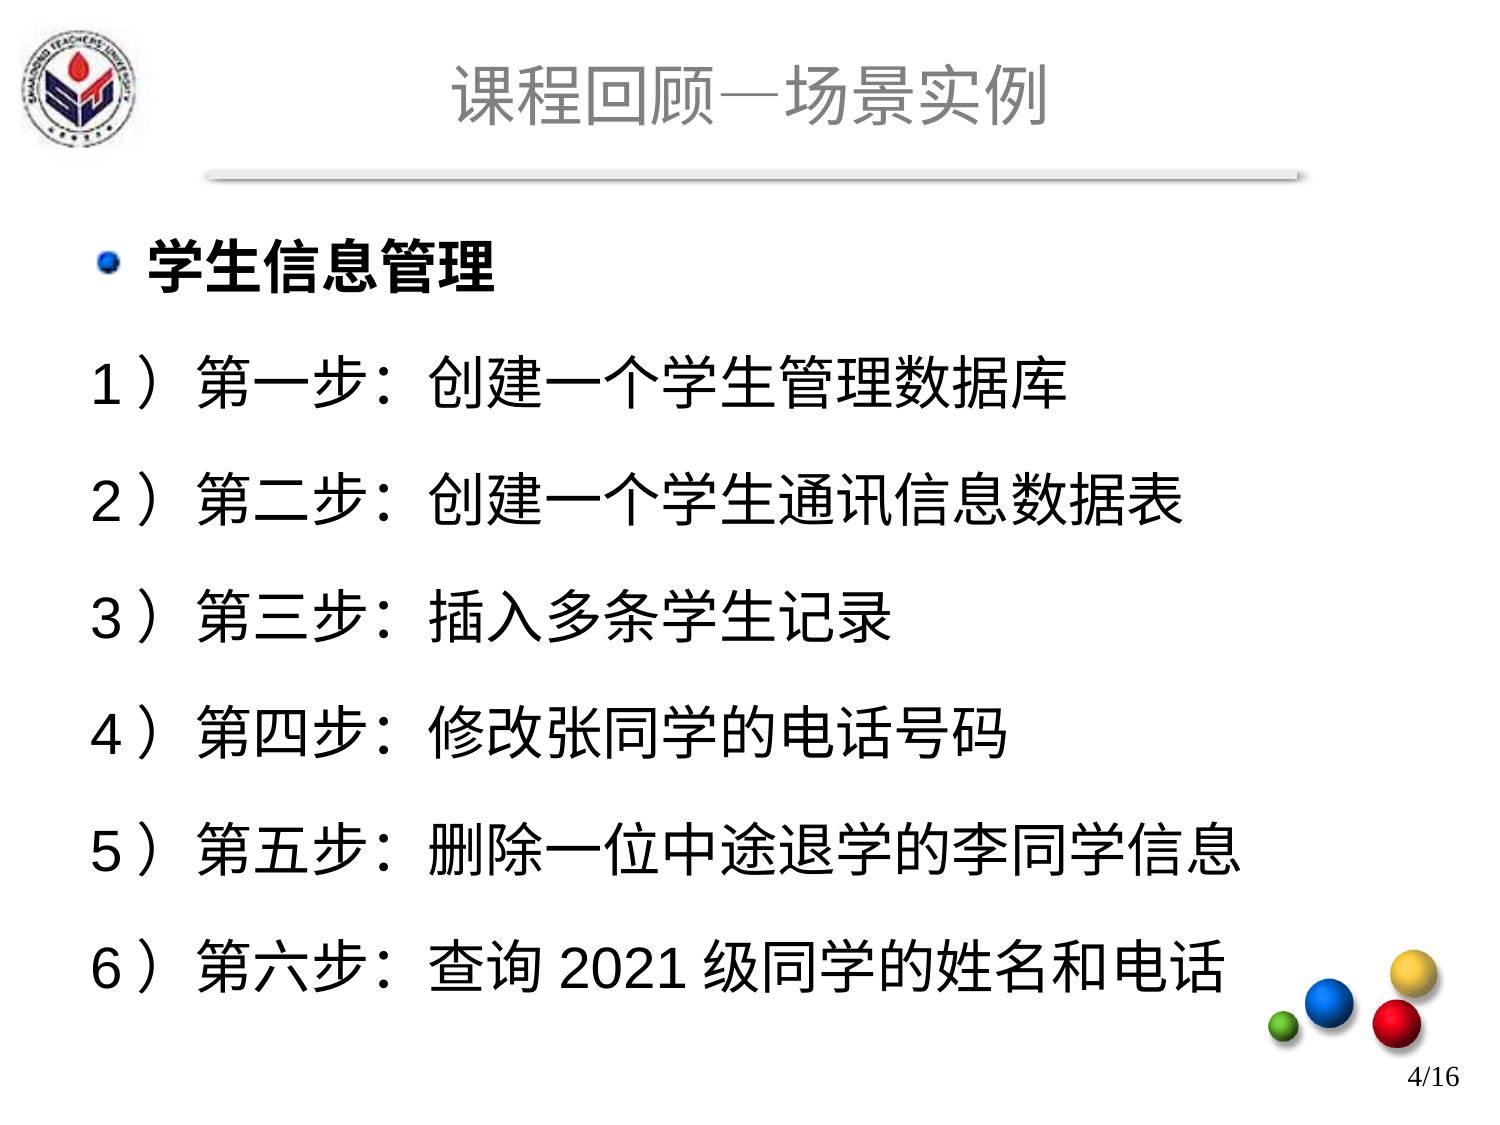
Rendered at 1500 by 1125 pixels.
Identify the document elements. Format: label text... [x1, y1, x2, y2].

picture [1262, 943, 1446, 1049]
list 学生信息管理 1）第一步：创建一个学生管理数据库 2）第二步：创建一个学生通讯信息数据表 3）第三步：插入多条学生记录 4）第四步：修改张同学的电话号码 5）第五步：删除一位中途退学的李同学信息 6）第六步：查询2021级同学的姓名和电话 [74, 187, 1413, 901]
picture [12, 14, 112, 163]
picture [90, 244, 129, 286]
title 课程回顾—场景实例 [112, 0, 1388, 187]
slide_number 4/16 [1162, 1049, 1476, 1125]
